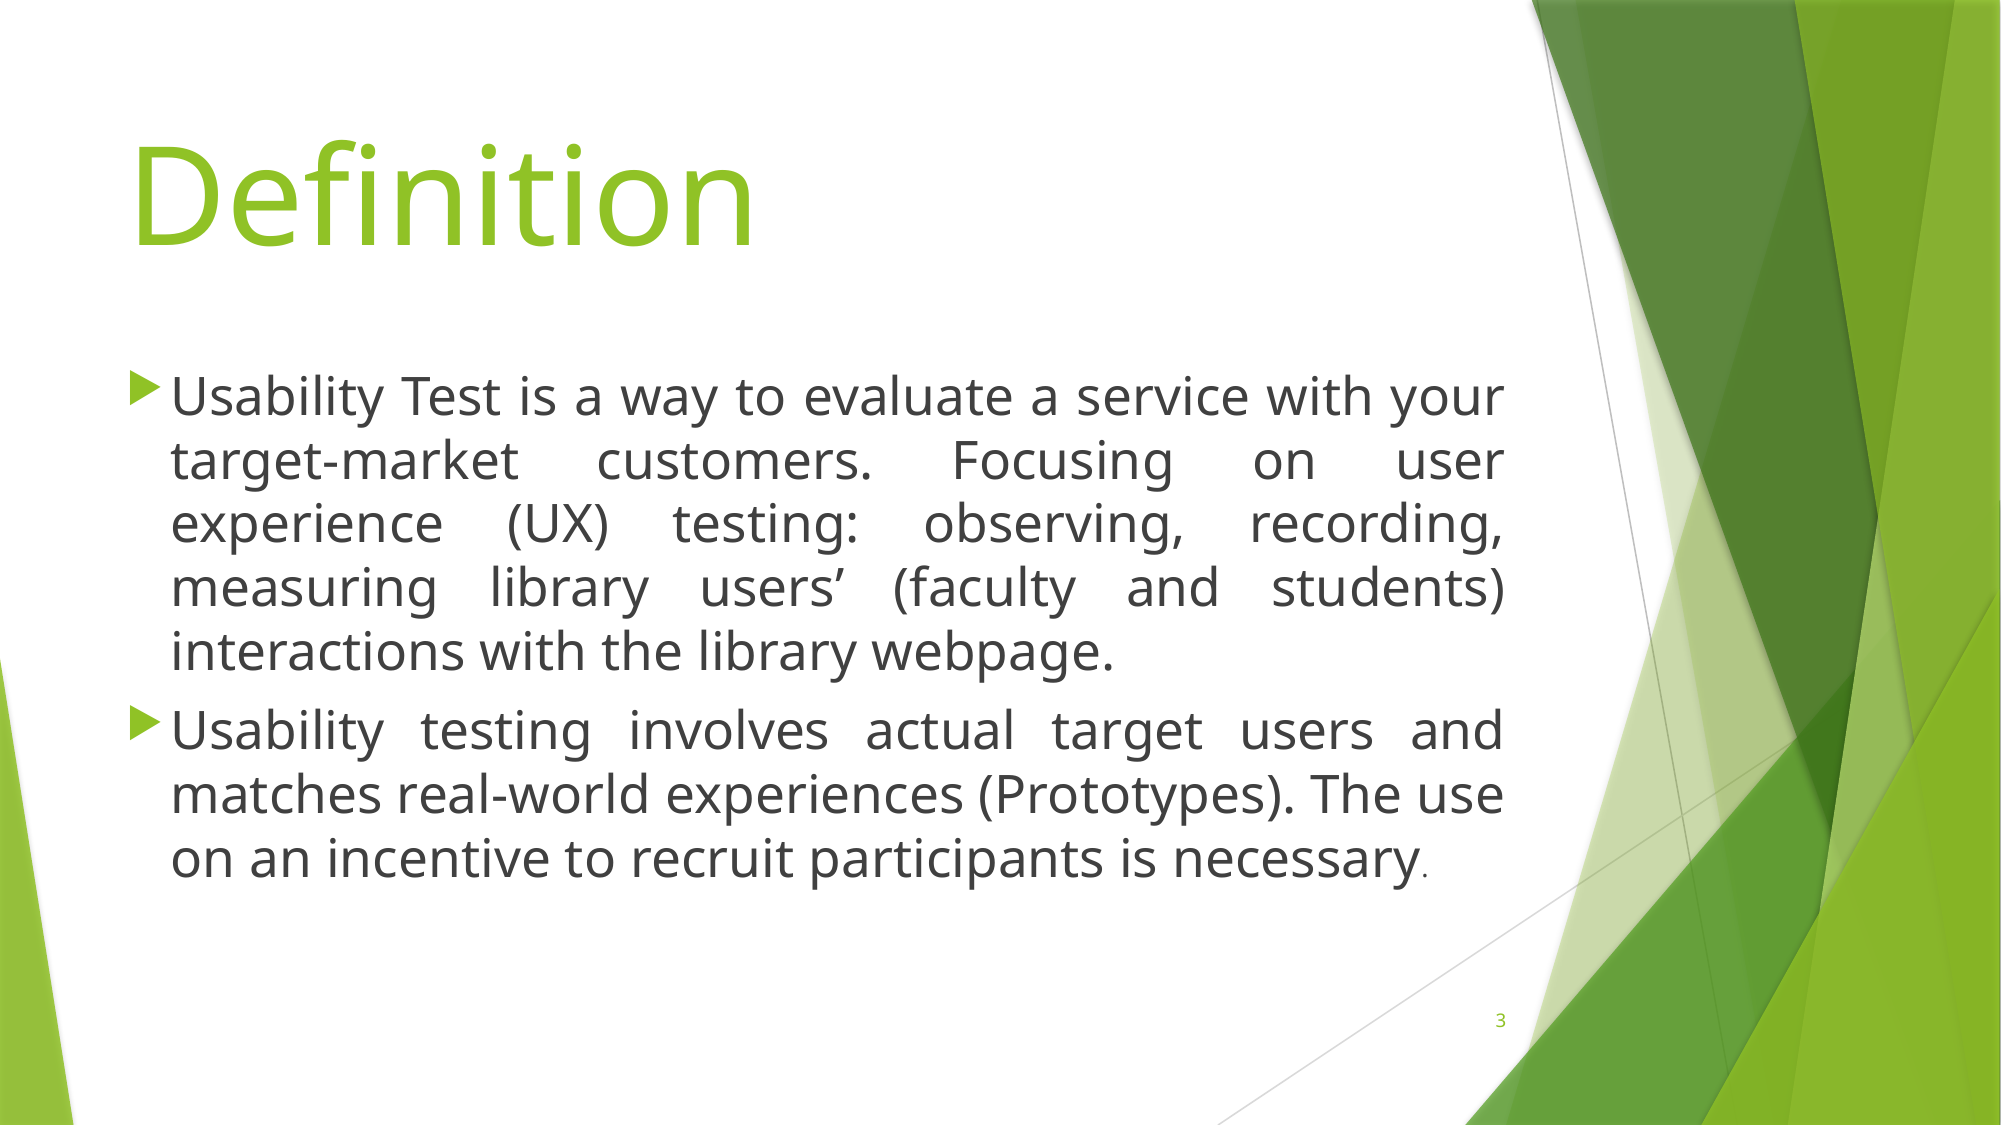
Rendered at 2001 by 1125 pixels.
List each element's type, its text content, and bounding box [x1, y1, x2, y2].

title Definition [111, 99, 1522, 317]
slide_number 3 [1409, 991, 1522, 1051]
list Usability Test is a way to evaluate a service with your target-market customers. Focusing on user experience (UX) testing: observing, recording, measuring library users’ (faculty and students) interactions with the library webpage. Usability testing involves actual target users and matches real-world experiences (Prototypes). The use on an incentive to recruit participants is necessary. [111, 354, 1522, 1059]
